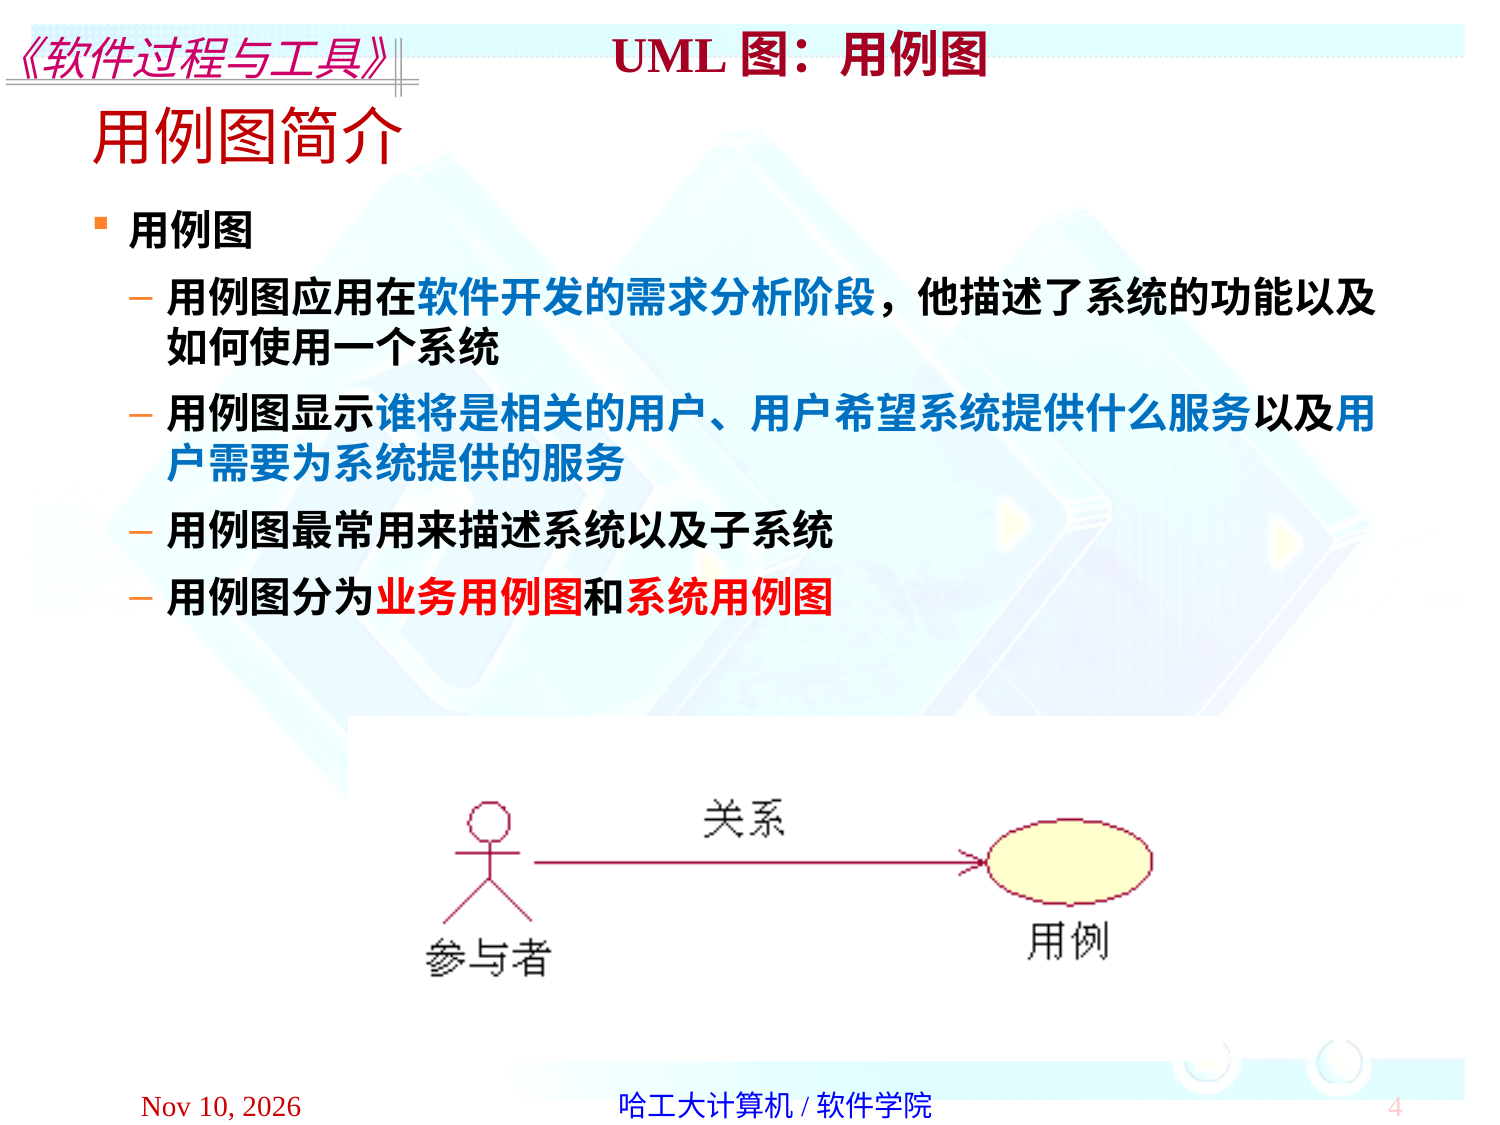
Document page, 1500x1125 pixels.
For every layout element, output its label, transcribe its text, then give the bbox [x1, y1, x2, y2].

text_box 用例图简介 [76, 89, 1427, 173]
text_box 用例图 用例图应用在软件开发的需求分析阶段，他描述了系统的功能以及如何使用一个系统 用例图显示谁将是相关的用户、用户希望系统提供什么服务以及用户需要为系统提供的服务 用例图最常用来描述系统以及子系统 用例图分为业务用例图和系统用例图 [76, 196, 1427, 1071]
text_box UML图：用例图 [389, 15, 1211, 90]
picture [348, 716, 1223, 1061]
